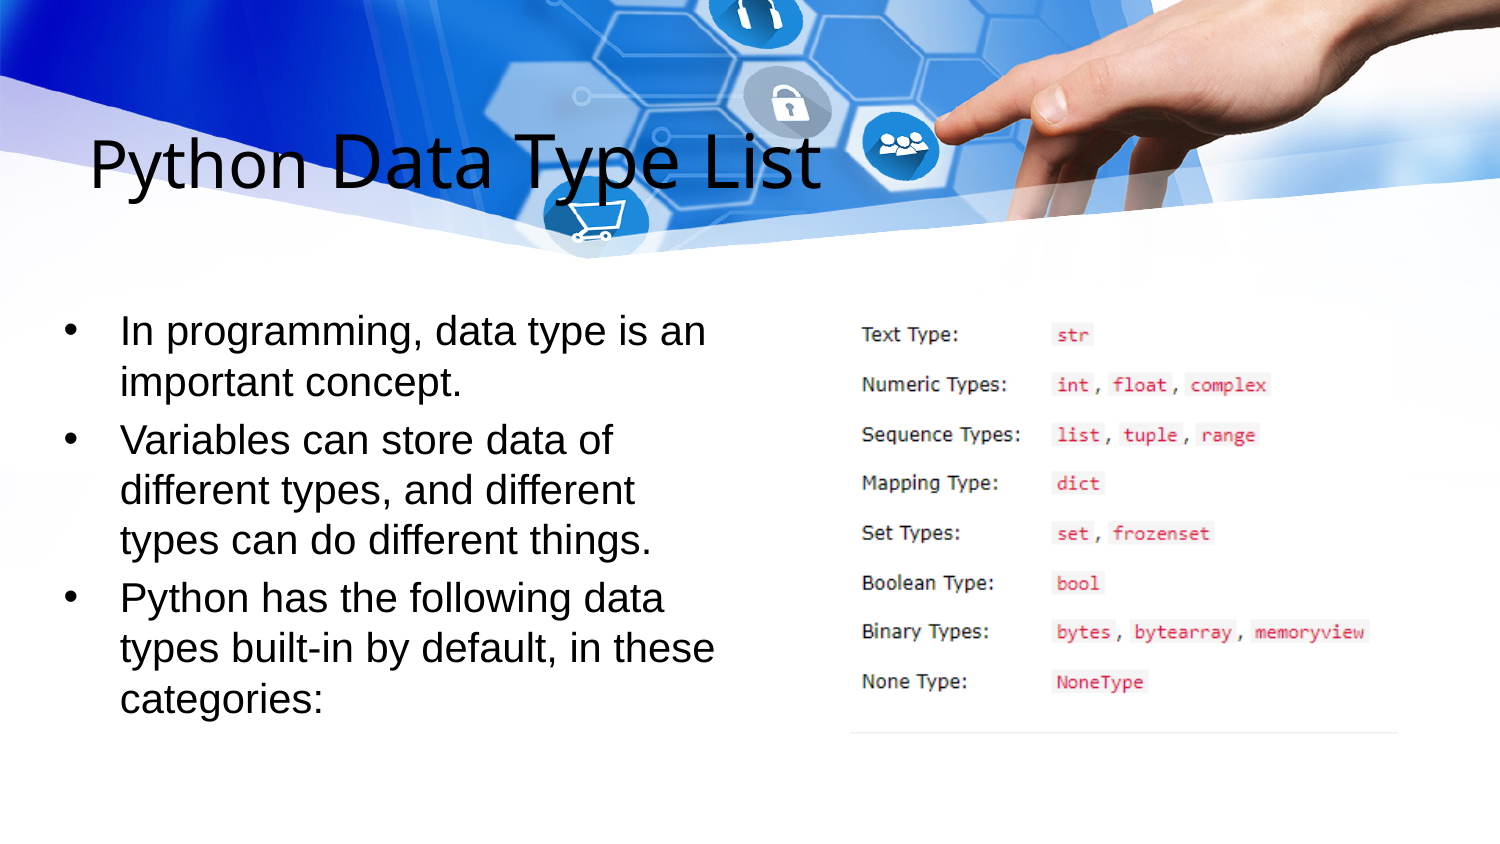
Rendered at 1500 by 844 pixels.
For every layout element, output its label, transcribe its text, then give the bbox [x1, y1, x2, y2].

title Python Data Type List [73, 71, 1026, 247]
picture [0, 0, 1500, 844]
list In programming, data type is an important concept. Variables can store data of different types, and different types can do different things. Python has the following data types built-in by default, in these categories: [48, 296, 750, 798]
